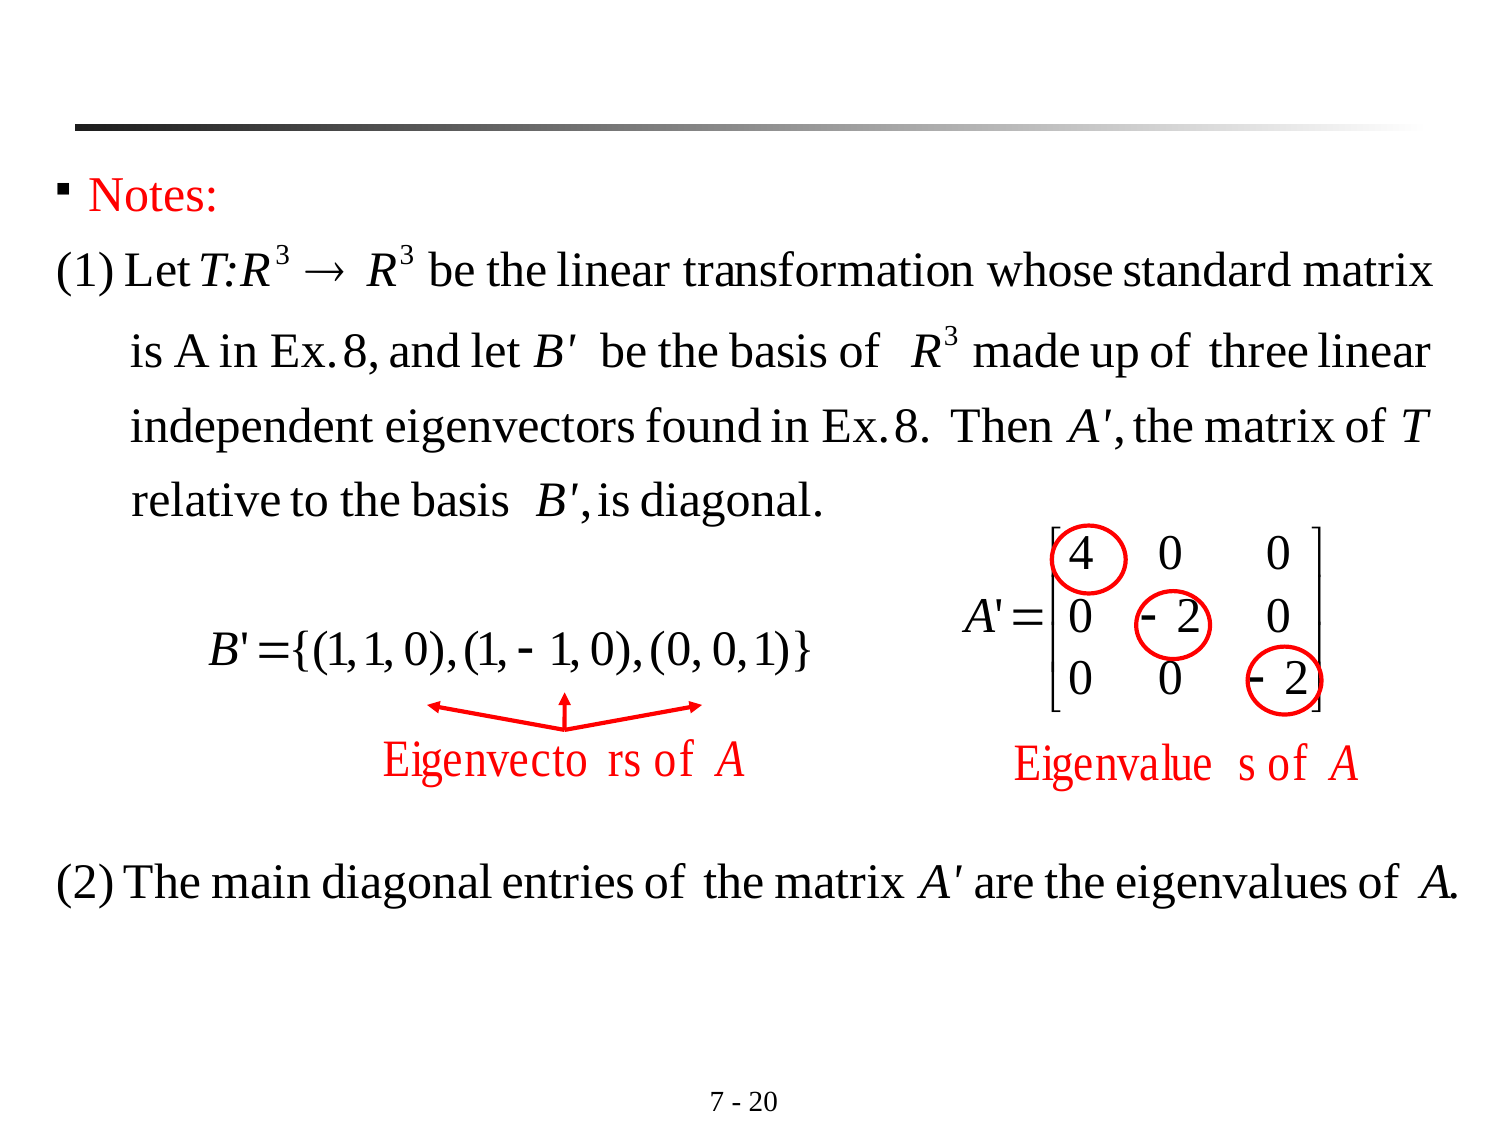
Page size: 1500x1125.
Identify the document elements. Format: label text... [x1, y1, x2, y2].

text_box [953, 515, 1341, 724]
slide_number 7 - 19 [600, 1050, 888, 1125]
text_box Notes: [41, 160, 1342, 249]
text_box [53, 237, 1464, 681]
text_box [374, 692, 750, 795]
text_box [53, 857, 1462, 991]
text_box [1005, 525, 1365, 799]
